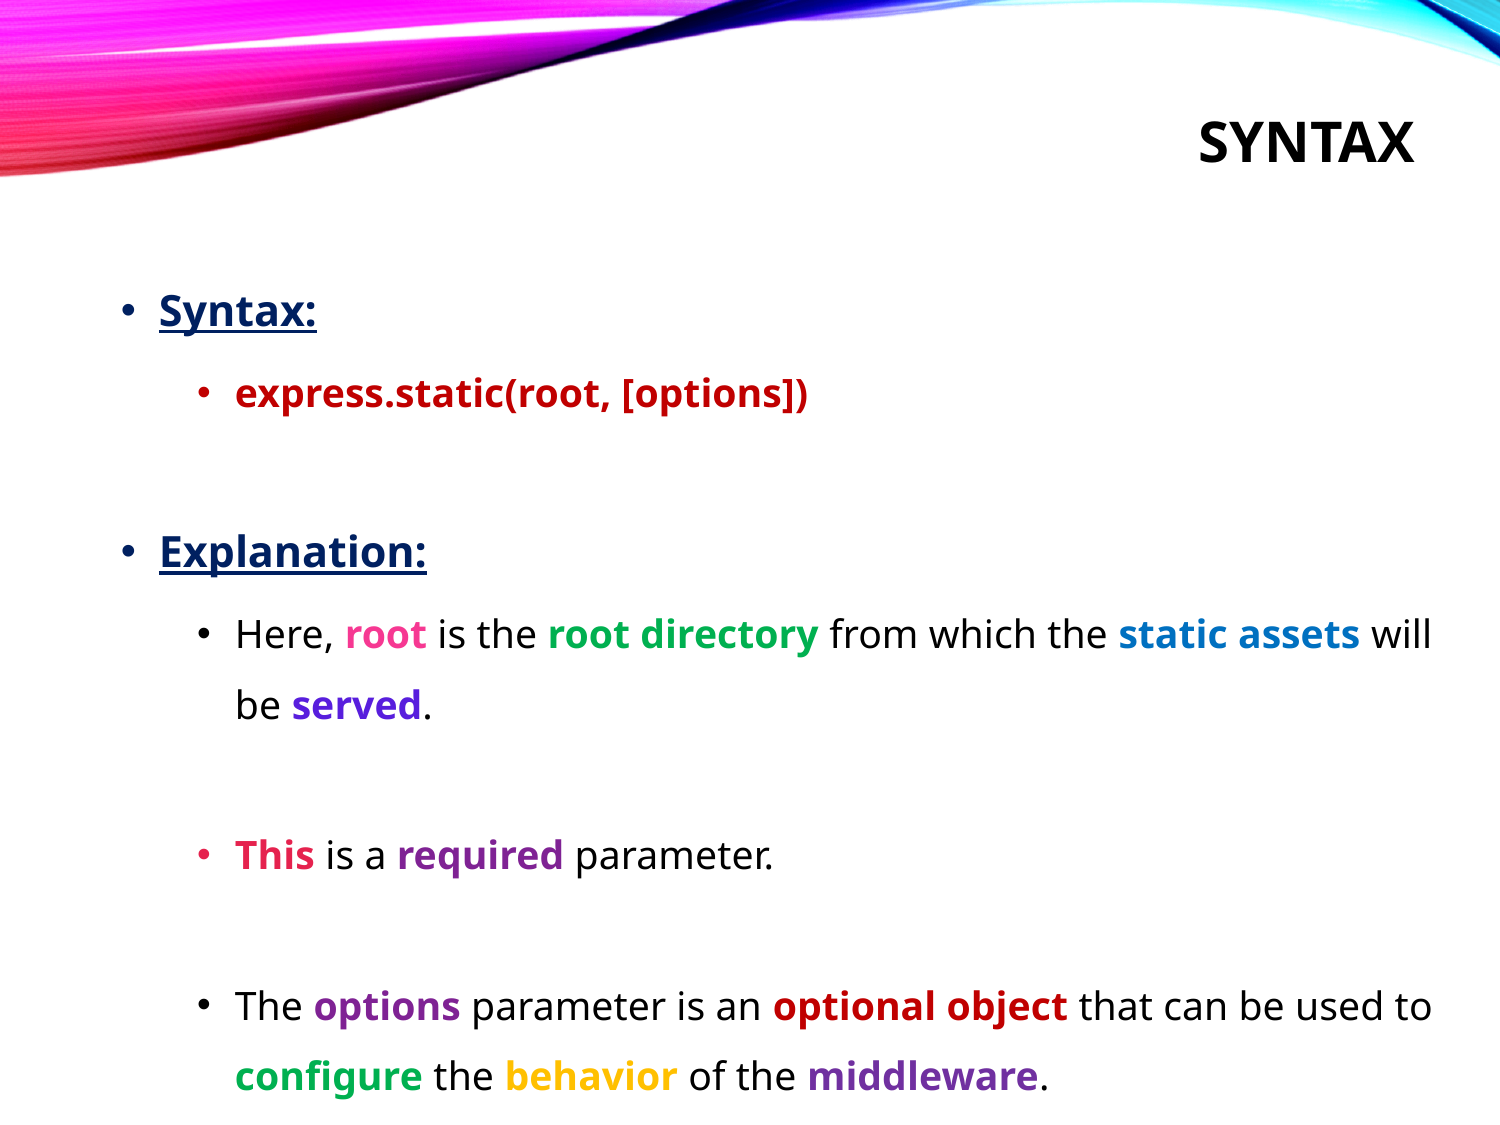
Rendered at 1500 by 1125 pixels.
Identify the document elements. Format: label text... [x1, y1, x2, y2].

title Syntax [383, 38, 1431, 250]
picture [0, 0, 1500, 178]
list Syntax: express.static(root, [options]) Explanation: Here, root is the root directory from which the static assets will be served. This is a required parameter. The options parameter is an optional object that can be used to configure the behavior of the middleware. [29, 250, 1475, 1111]
